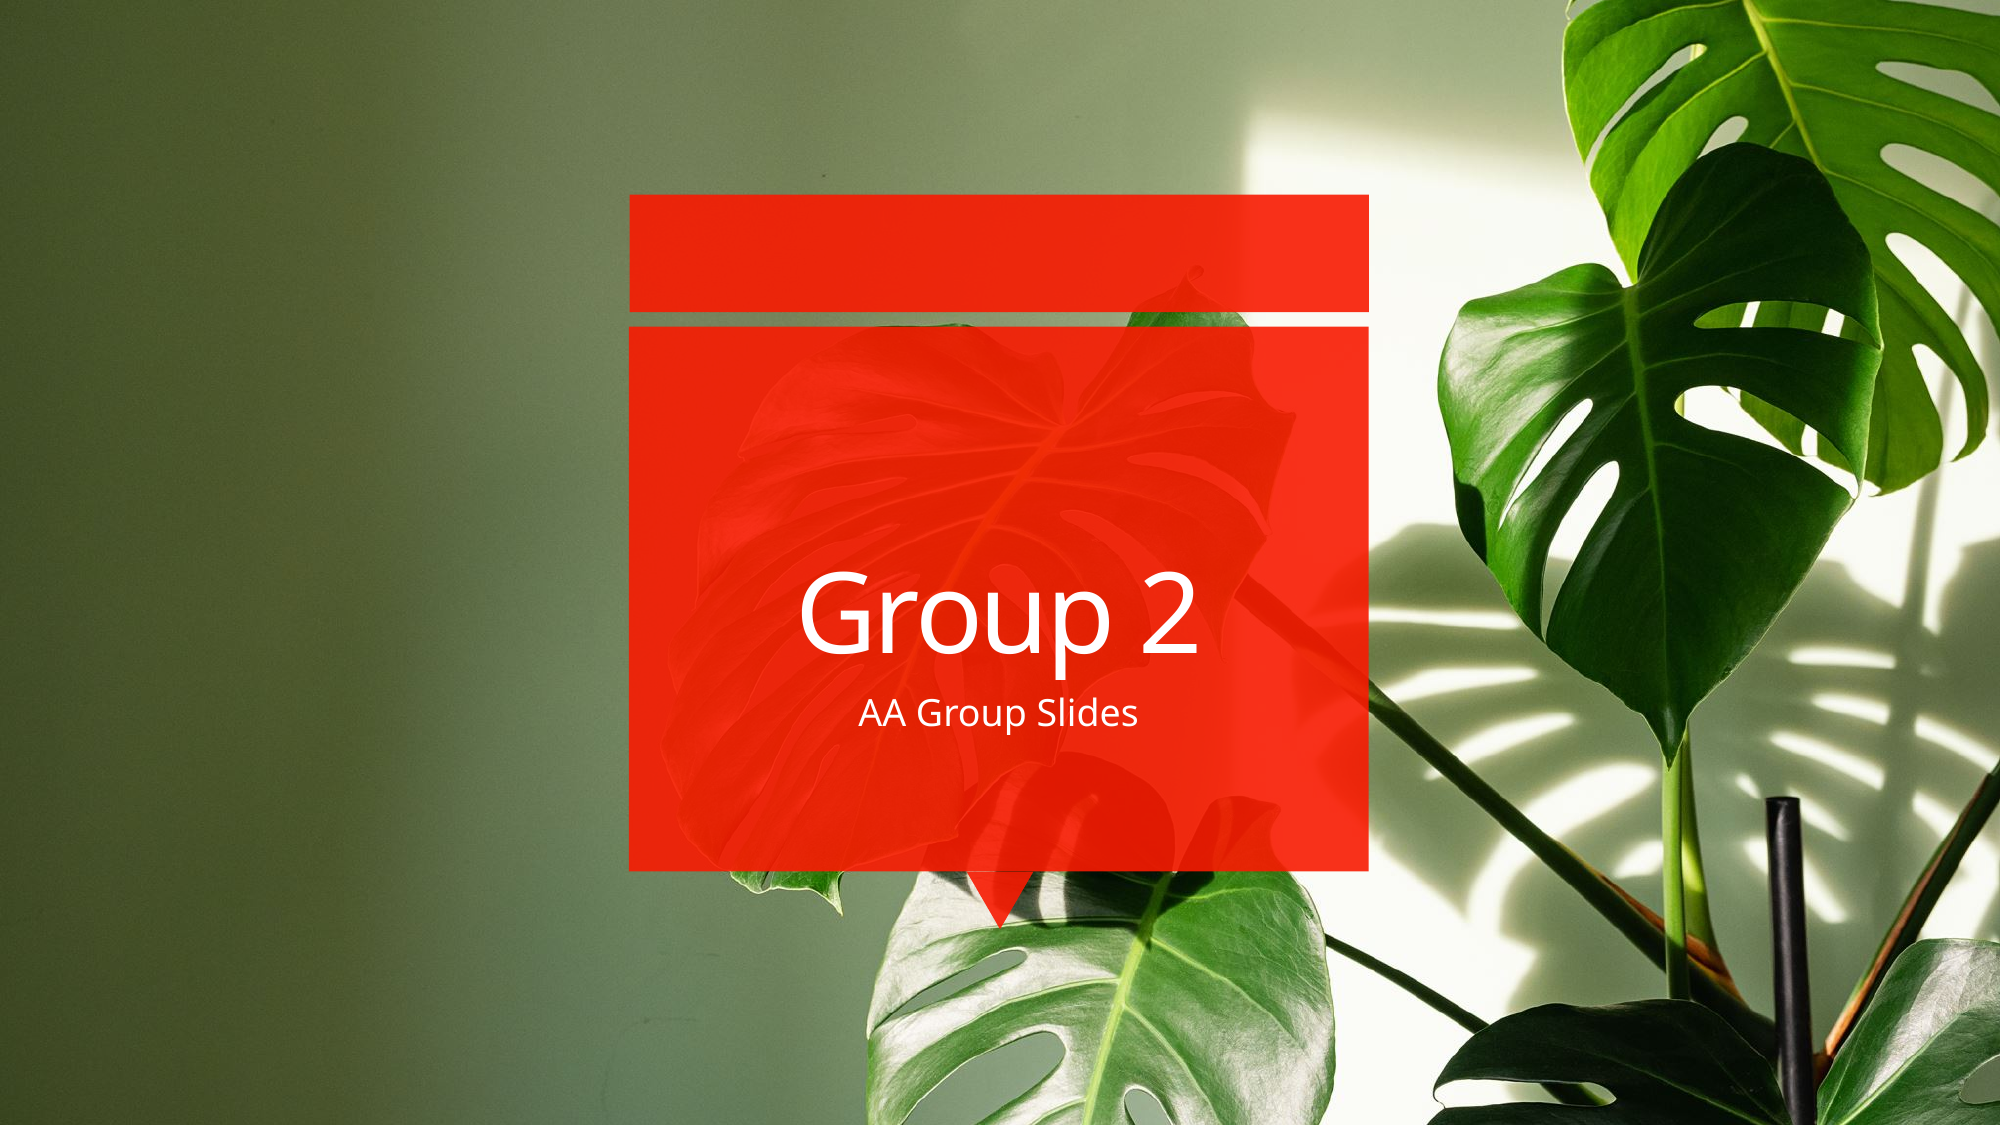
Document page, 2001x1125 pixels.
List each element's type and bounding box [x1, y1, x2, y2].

text_box [628, 194, 1369, 930]
picture [0, 0, 2000, 1125]
